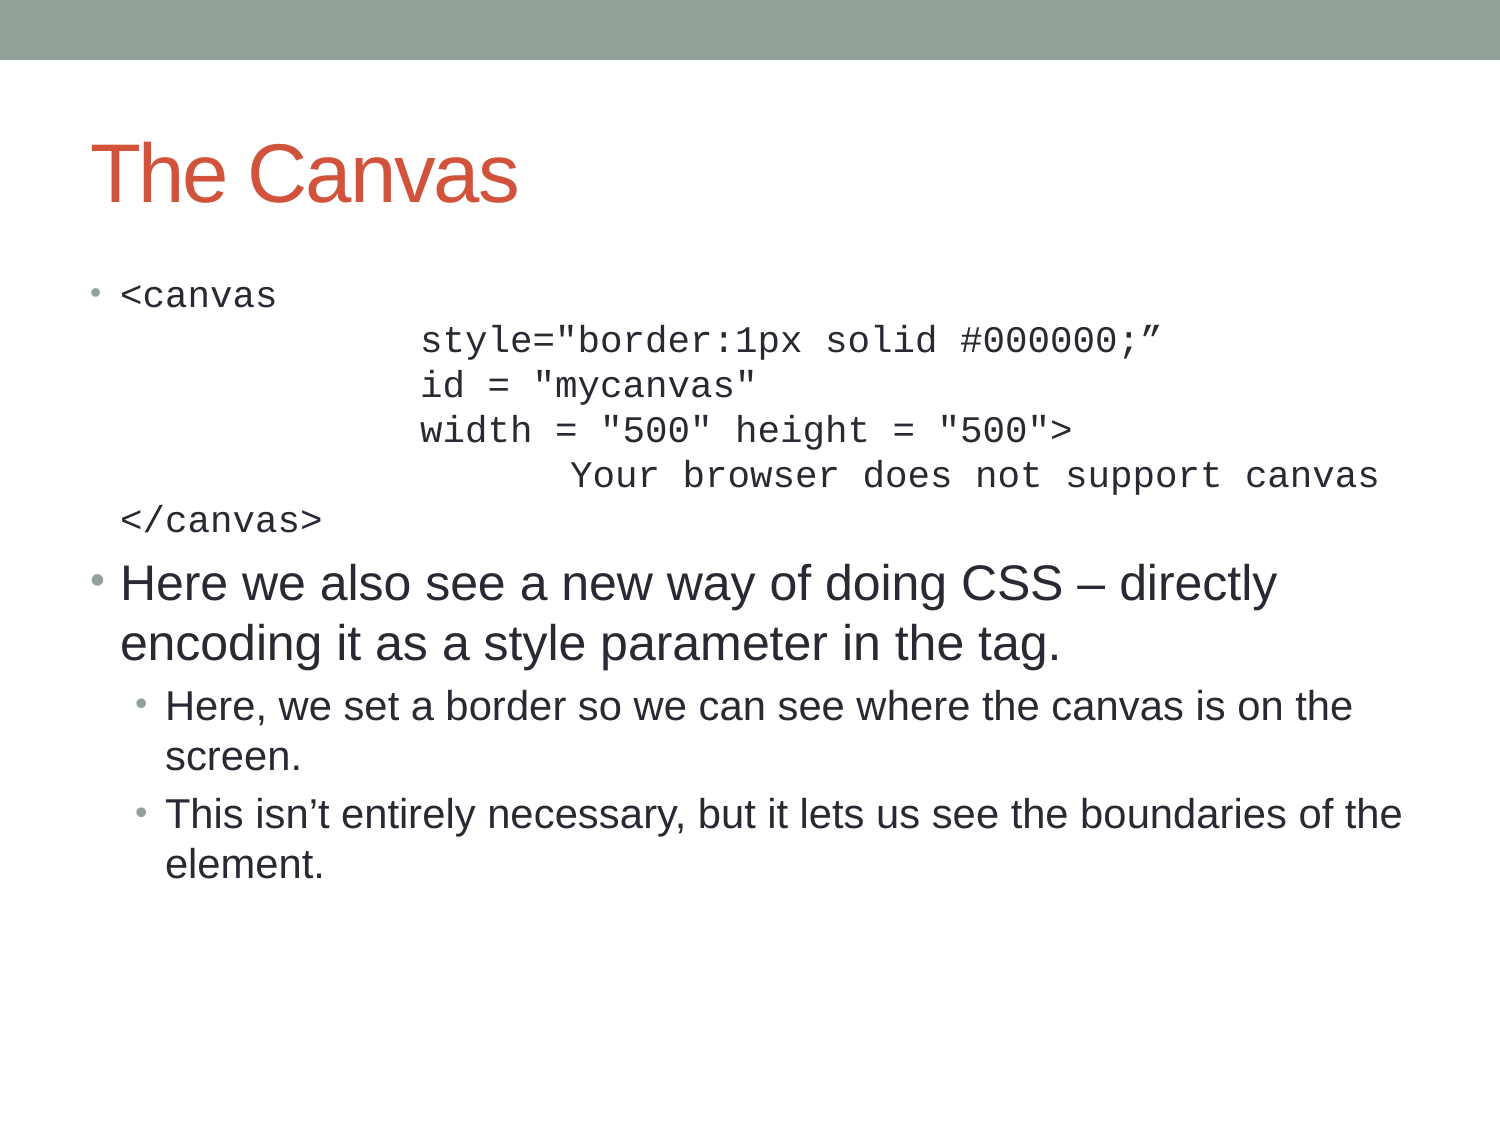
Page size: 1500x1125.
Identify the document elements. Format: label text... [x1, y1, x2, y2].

title The Canvas [75, 87, 1425, 250]
list <canvas style="border:1px solid #000000;” id = "mycanvas" width = "500" height = "500"> Your browser does not support canvas </canvas> Here we also see a new way of doing CSS – directly encoding it as a style parameter in the tag. Here, we set a border so we can see where the canvas is on the screen. This isn’t entirely necessary, but it lets us see the boundaries of the element. [75, 262, 1425, 1063]
